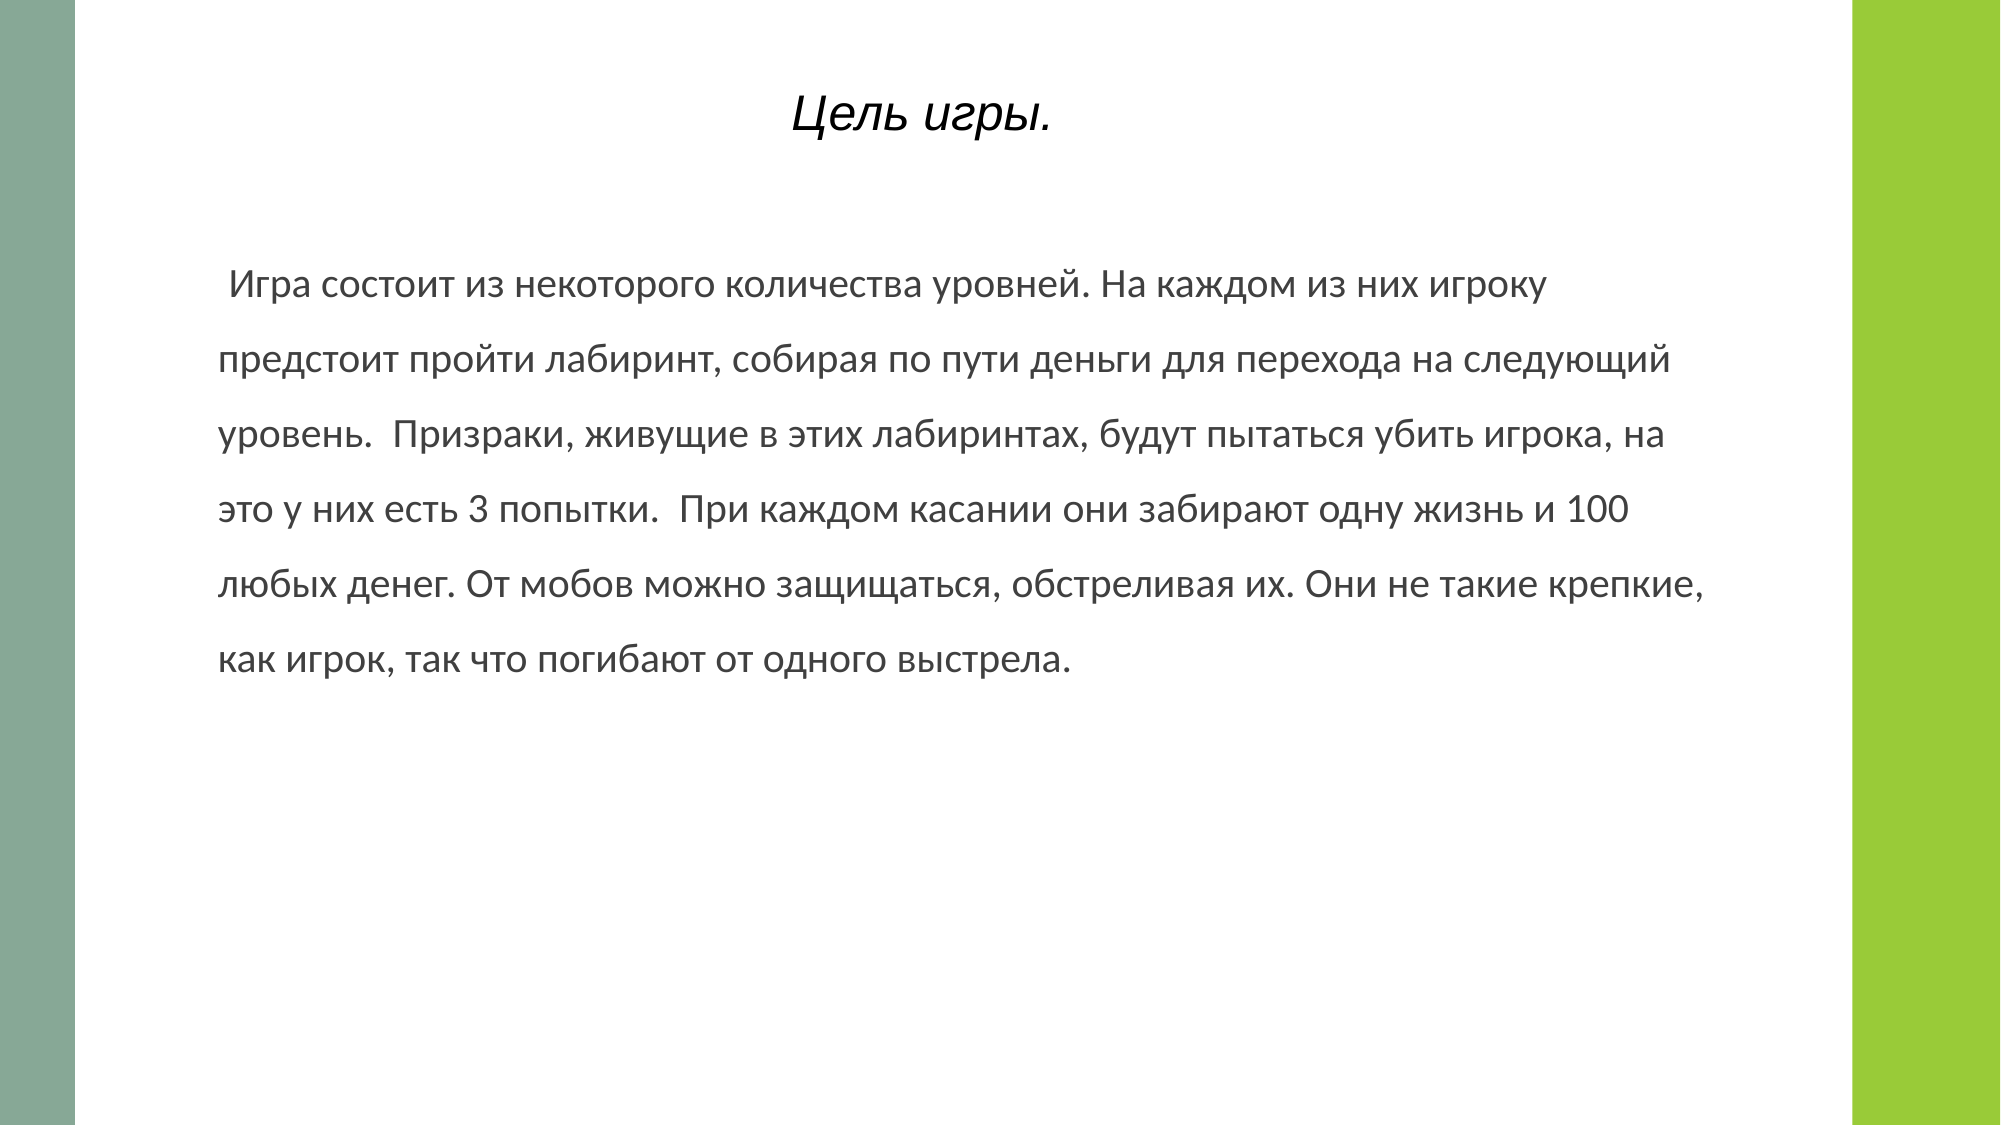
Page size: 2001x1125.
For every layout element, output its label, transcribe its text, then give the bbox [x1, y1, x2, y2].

text_box Игра состоит из некоторого количества уровней. На каждом из них игроку предстоит пройти лабиринт, собирая по пути деньги для перехода на следующий уровень. Призраки, живущие в этих лабиринтах, будут пытаться убить игрока, на это у них есть 3 попытки. При каждом касании они забирают одну жизнь и 100 любых денег. От мобов можно защищаться, обстреливая их. Они не такие крепкие, как игрок, так что погибают от одного выстрела. [203, 223, 1722, 750]
text_box Цель игры. [776, 73, 1752, 149]
